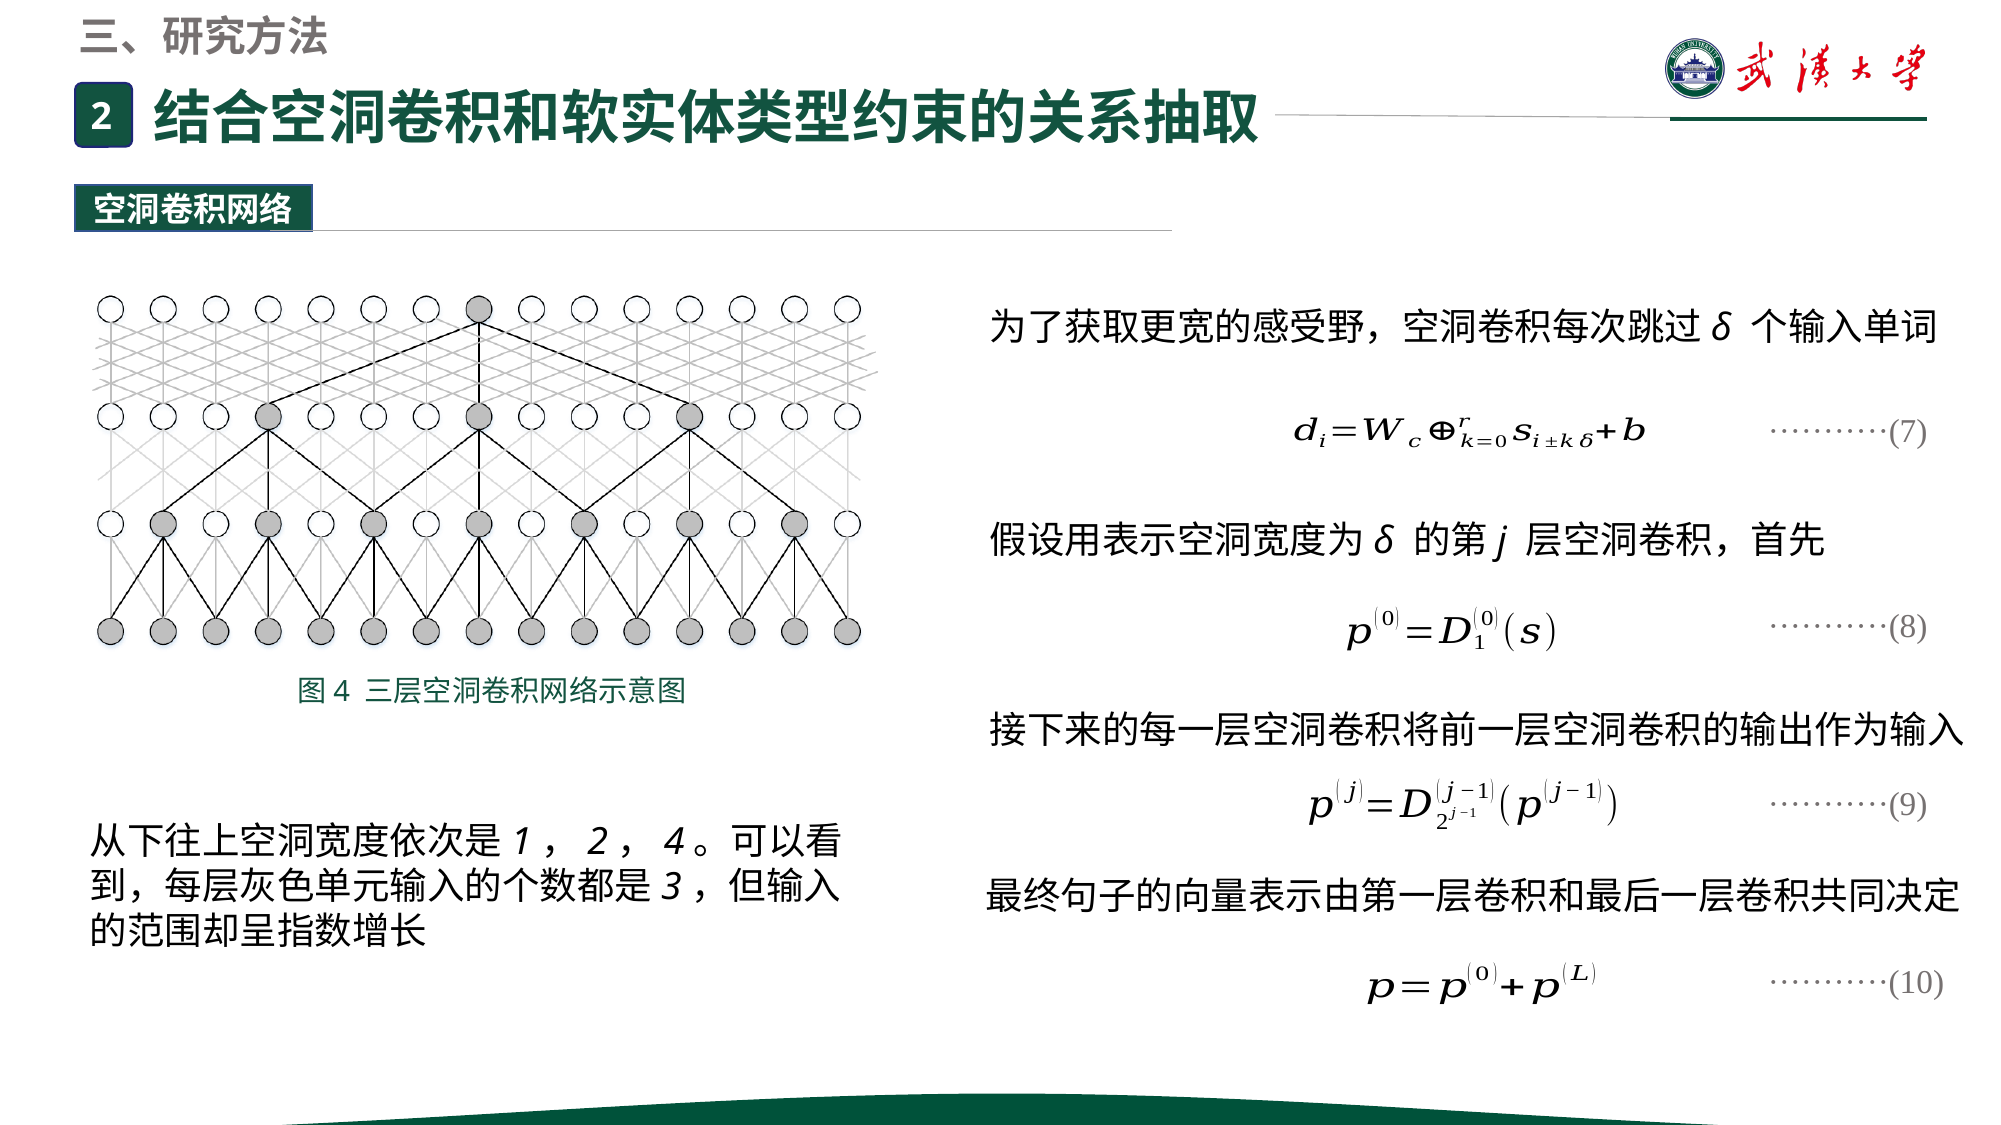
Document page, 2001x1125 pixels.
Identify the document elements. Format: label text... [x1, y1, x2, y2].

text_box 为了获取更宽的感受野，空洞卷积每次跳过δ 个输入单词 [975, 295, 1956, 356]
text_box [1281, 115, 1917, 120]
text_box 图4 三层空洞卷积网络示意图 [282, 665, 707, 715]
text_box 2 [75, 84, 133, 145]
text_box 从下往上空洞宽度依次是1，2，4。可以看到，每层灰色单元输入的个数都是3，但输入的范围却呈指数增长 [75, 809, 883, 960]
text_box ···········(8) [1753, 597, 1971, 652]
text_box [282, 1092, 1718, 1125]
text_box ···········(9) [1753, 775, 1971, 830]
picture [74, 288, 882, 656]
text_box 接下来的每一层空洞卷积将前一层空洞卷积的输出作为输入 [975, 698, 2000, 759]
text_box 三、研究方法 [64, 2, 363, 68]
picture [1665, 38, 1925, 99]
text_box ···········(7) [1753, 401, 1971, 457]
text_box ···········(10) [1753, 952, 1983, 1008]
text_box 结合空洞卷积和软实体类型约束的关系抽取 [138, 72, 1276, 158]
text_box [75, 184, 1172, 231]
